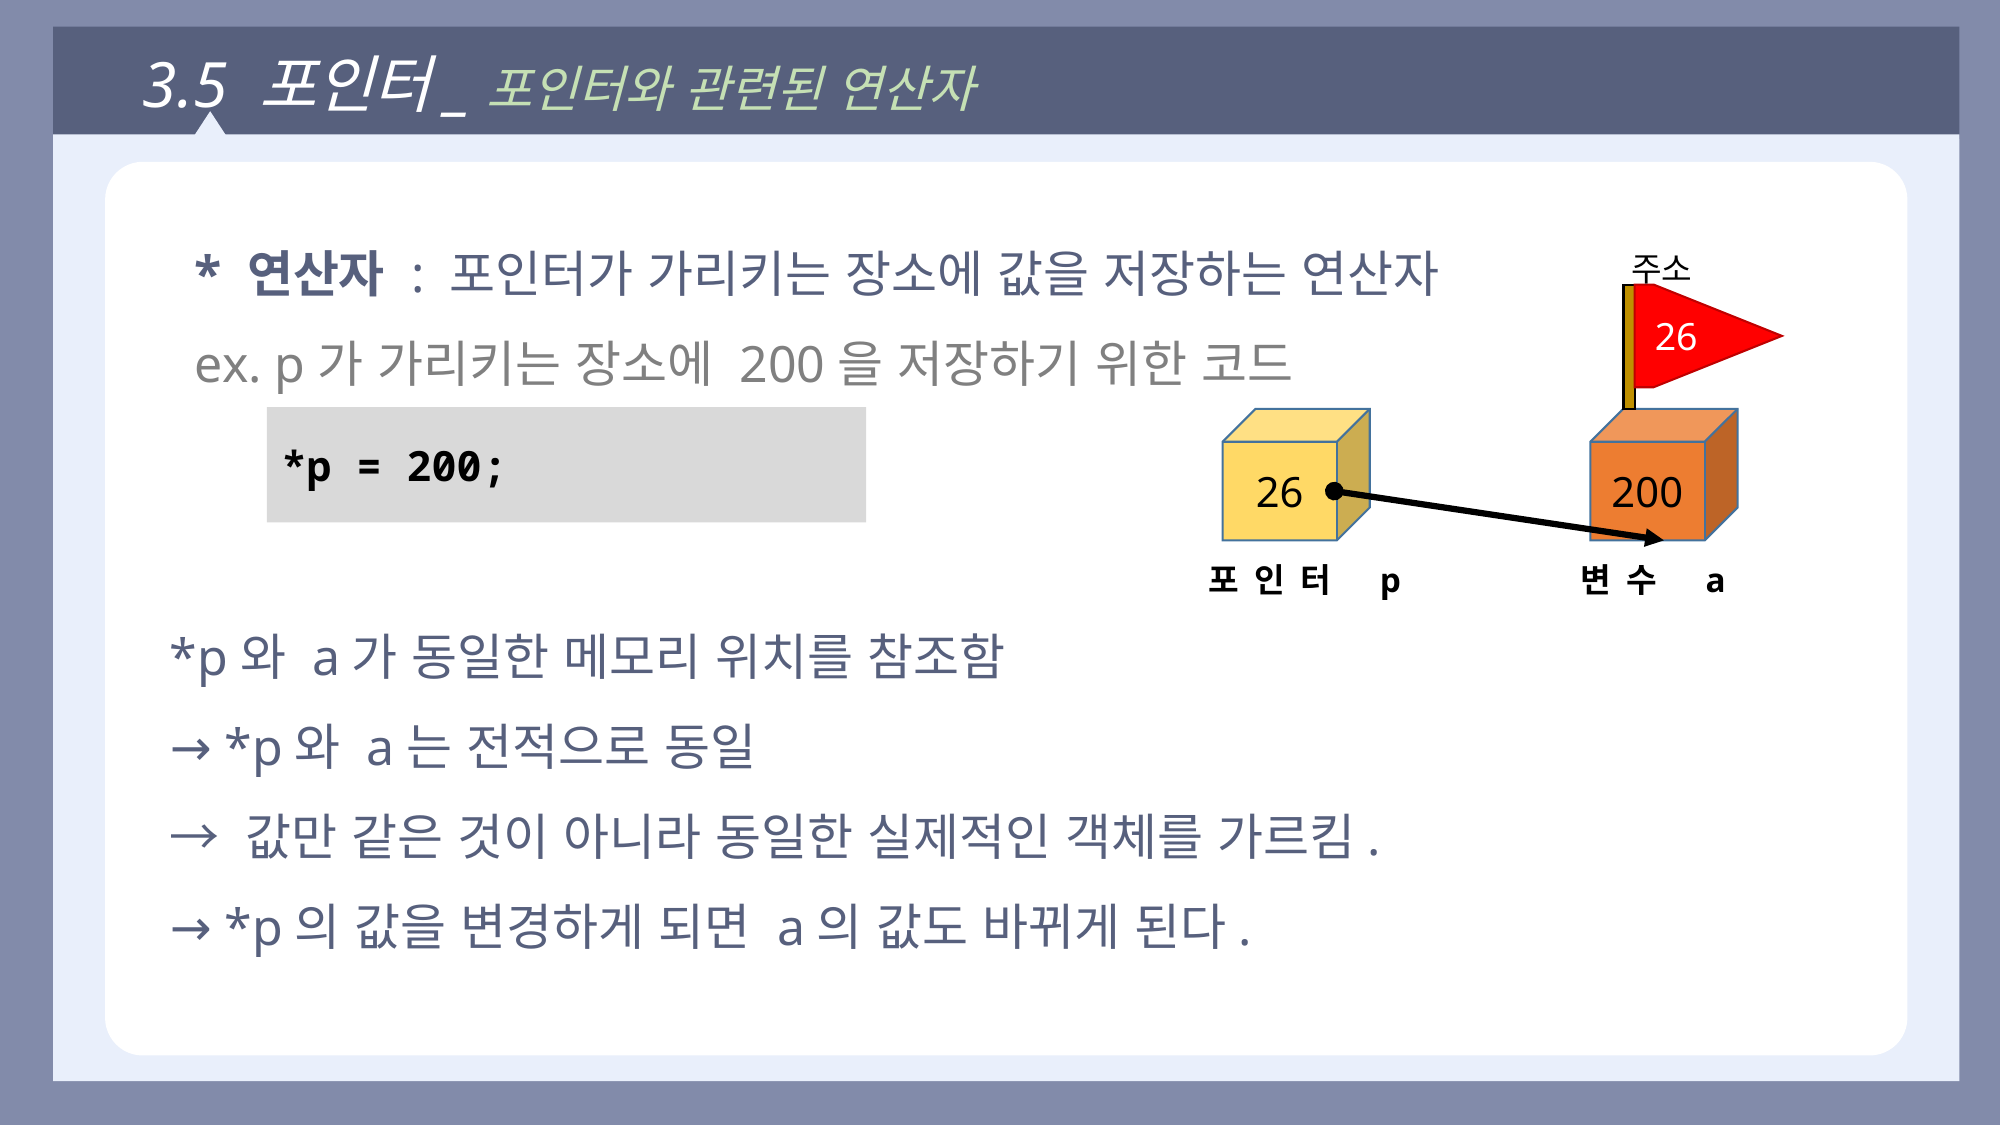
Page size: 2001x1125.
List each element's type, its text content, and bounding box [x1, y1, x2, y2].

text_box 3.5 포인터_포인터와 관련된 연산자 [52, 25, 1960, 133]
text_box [190, 109, 230, 140]
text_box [1193, 241, 1789, 608]
text_box [52, 133, 1960, 1082]
text_box * 연산자 : 포인터가 가리키는 장소에 값을 저장하는 연산자 ex. p가 가리키는 장소에 200을 저장하기 위한 코드 [105, 205, 1911, 401]
text_box *p = 200; [266, 406, 867, 523]
text_box *p와 a가 동일한 메모리 위치를 참조함 → *p와 a는 전적으로 동일 → 값만 같은 것이 아니라 동일한 실제적인 객체를 가르킴. → *p의 값을 변경하게 되면 a의 값도 바뀌게 된다. [155, 588, 1806, 963]
text_box [104, 160, 1909, 1057]
